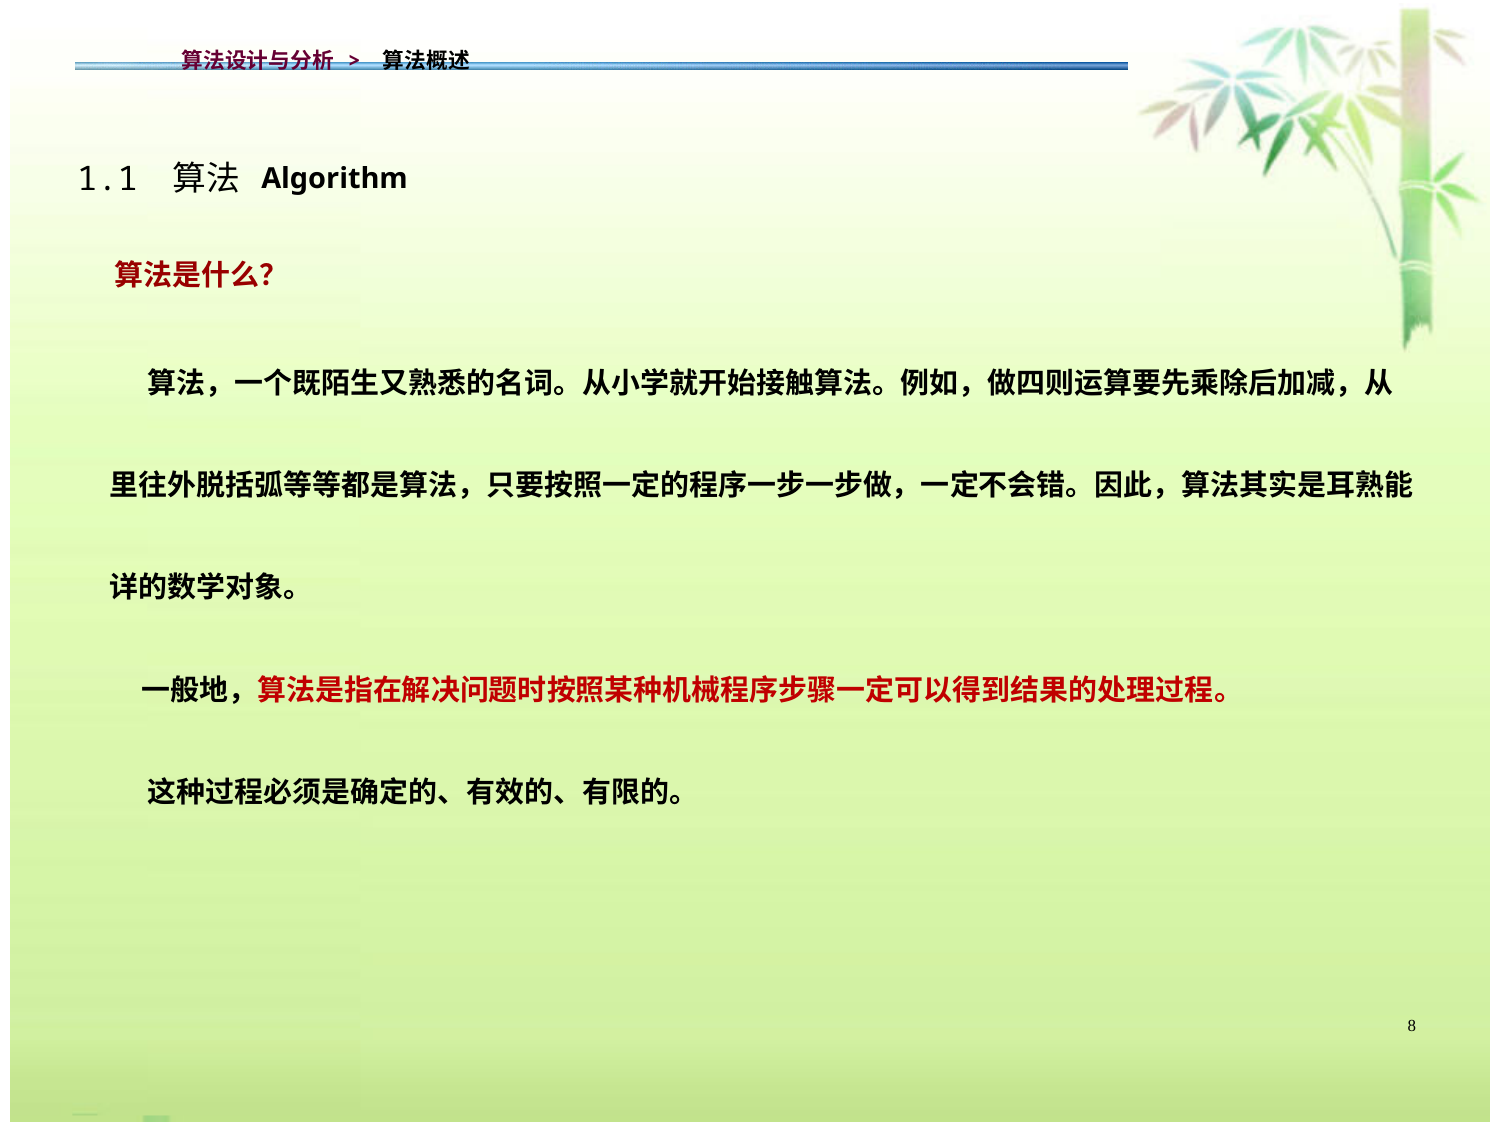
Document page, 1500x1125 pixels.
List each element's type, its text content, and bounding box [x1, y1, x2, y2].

text_box 算法设计与分析 > 算法概述 [166, 0, 485, 81]
slide_number 8 [1118, 987, 1431, 1063]
text_box 算法是什么？ [100, 215, 491, 289]
picture [10, 3, 1490, 1122]
text_box 算法，一个既陌生又熟悉的名词。从小学就开始接触算法。例如，做四则运算要先乘除后加减，从里往外脱括弧等等都是算法，只要按照一定的程序一步一步做，一定不会错。因此，算法其实是耳熟能详的数学对象。 一般地，算法是指在解决问题时按照某种机械程序步骤一定可以得到结果的处理过程。 这种过程必须是确定的、有效的、有限的。 [95, 289, 1431, 964]
text_box 1.1 算法 Algorithm [62, 110, 1400, 208]
